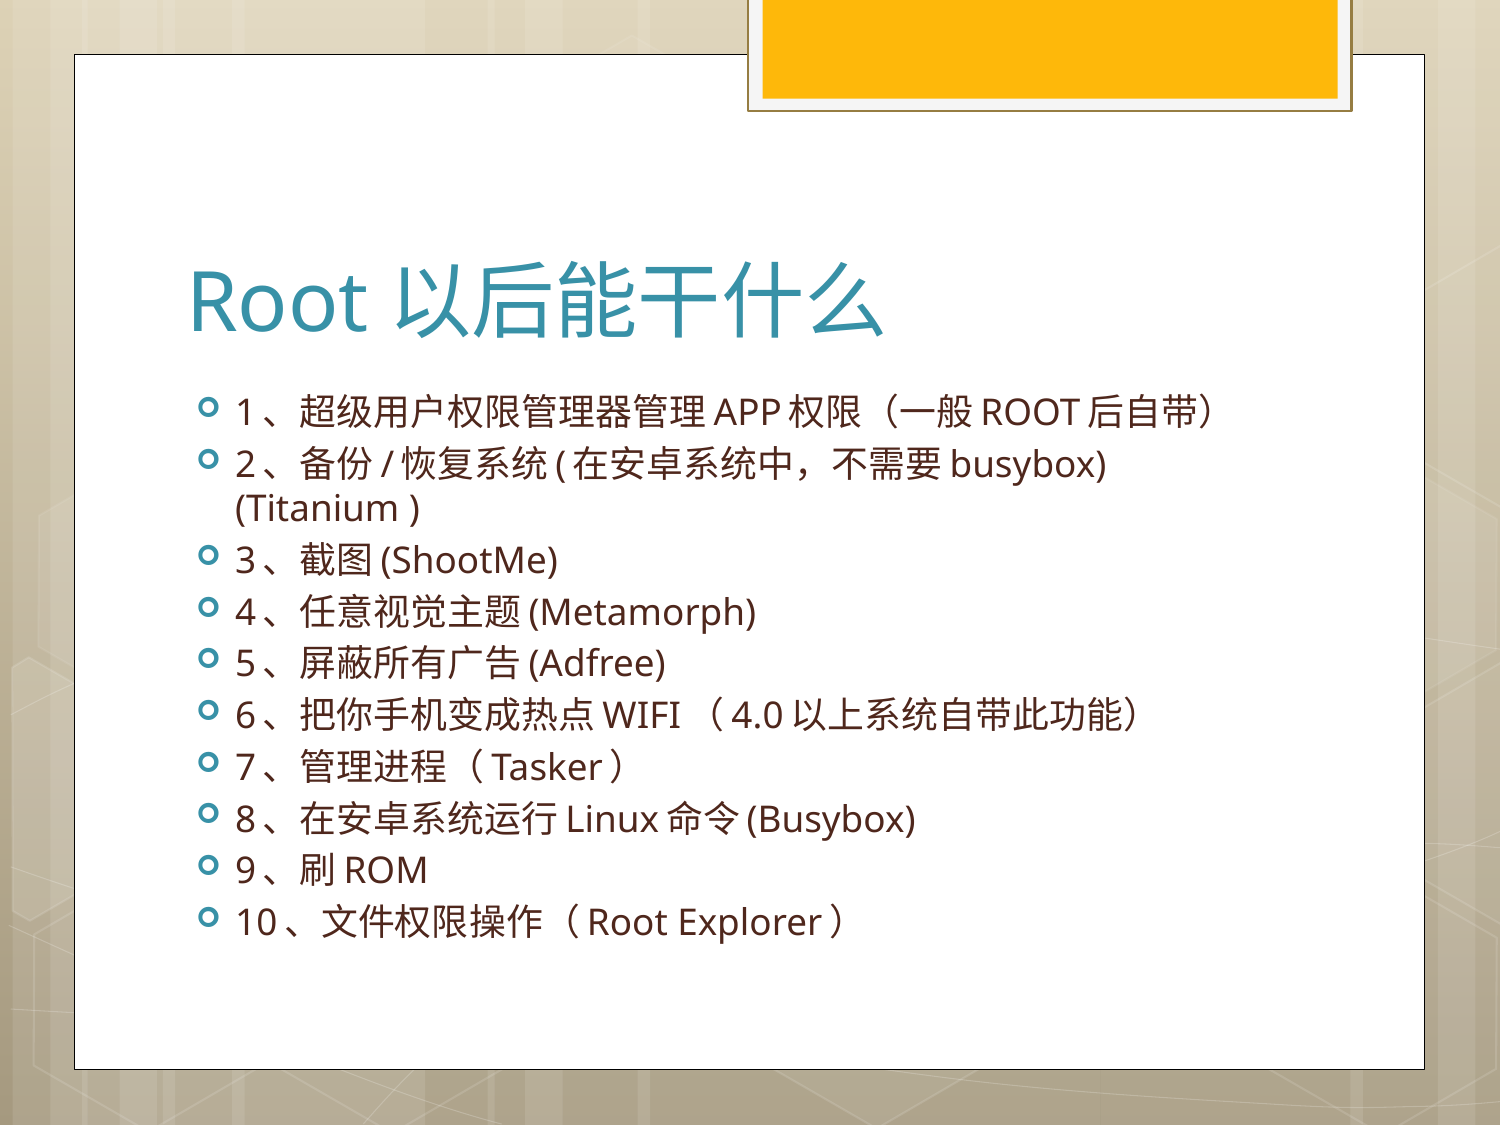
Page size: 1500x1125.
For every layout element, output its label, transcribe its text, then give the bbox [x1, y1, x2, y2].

list 1、超级用户权限管理器管理APP权限（一般ROOT后自带） 2、备份/恢复系统(在安卓系统中，不需要busybox)(Titanium ) 3、截图(ShootMe) 4、任意视觉主题(Metamorph) 5、屏蔽所有广告(Adfree) 6、把你手机变成热点WIFI（4.0以上系统自带此功能） 7、管理进程（Tasker） 8、在安卓系统运行Linux命令(Busybox) 9、刷ROM 10、文件权限操作（Root Explorer） [171, 381, 1283, 957]
title Root以后能干什么 [171, 168, 1324, 357]
